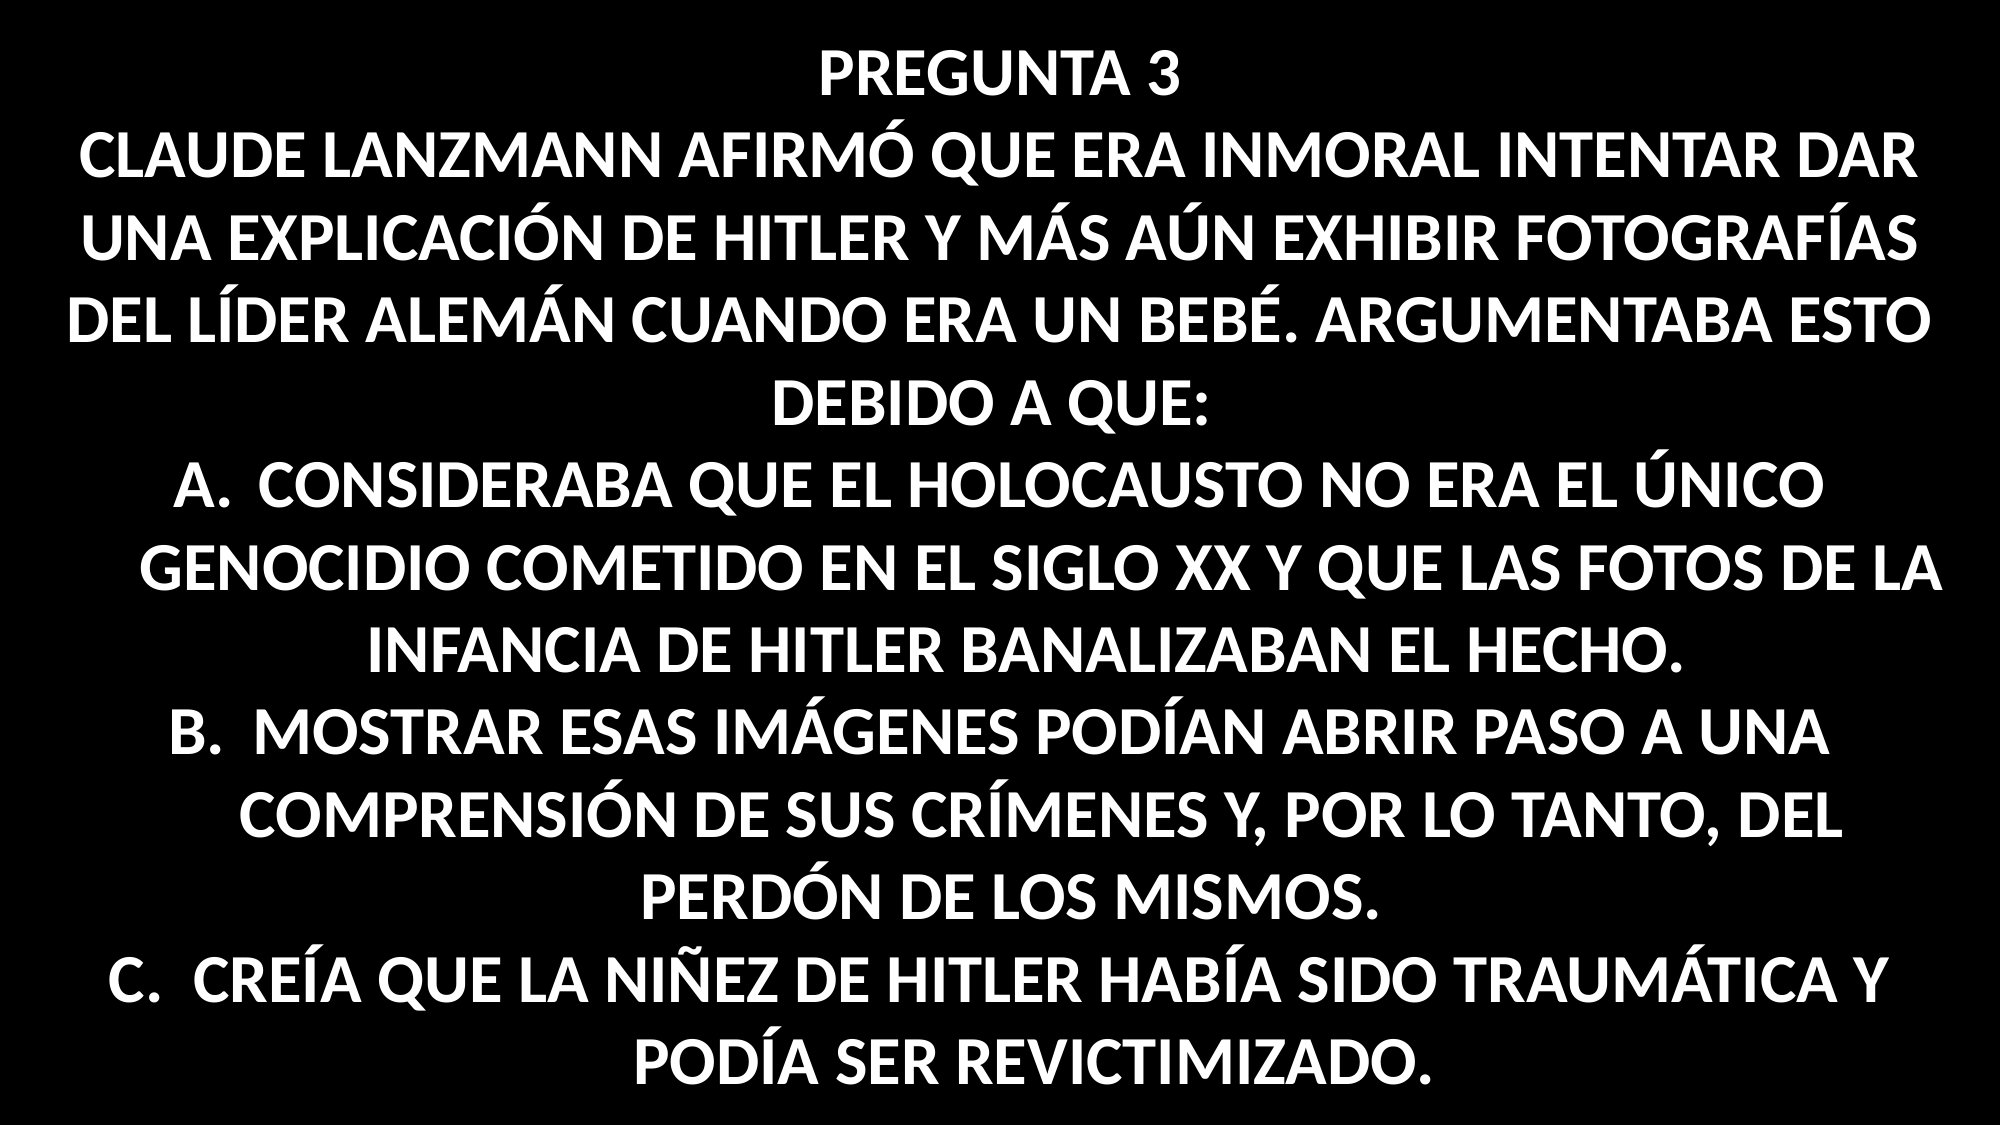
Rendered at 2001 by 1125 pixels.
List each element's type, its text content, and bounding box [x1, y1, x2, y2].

text_box PREGUNTA 3 CLAUDE LANZMANN AFIRMÓ QUE ERA INMORAL INTENTAR DAR UNA EXPLICACIÓN DE HITLER Y MÁS AÚN EXHIBIR FOTOGRAFÍAS DEL LÍDER ALEMÁN CUANDO ERA UN BEBÉ. ARGUMENTABA ESTO DEBIDO A QUE: CONSIDERABA QUE EL HOLOCAUSTO NO ERA EL ÚNICO GENOCIDIO COMETIDO EN EL SIGLO XX Y QUE LAS FOTOS DE LA INFANCIA DE HITLER BANALIZABAN EL HECHO. MOSTRAR ESAS IMÁGENES PODÍAN ABRIR PASO A UNA COMPRENSIÓN DE SUS CRÍMENES Y, POR LO TANTO, DEL PERDÓN DE LOS MISMOS. CREÍA QUE LA NIÑEZ DE HITLER HABÍA SIDO TRAUMÁTICA Y PODÍA SER REVICTIMIZADO. [38, 19, 1962, 1106]
